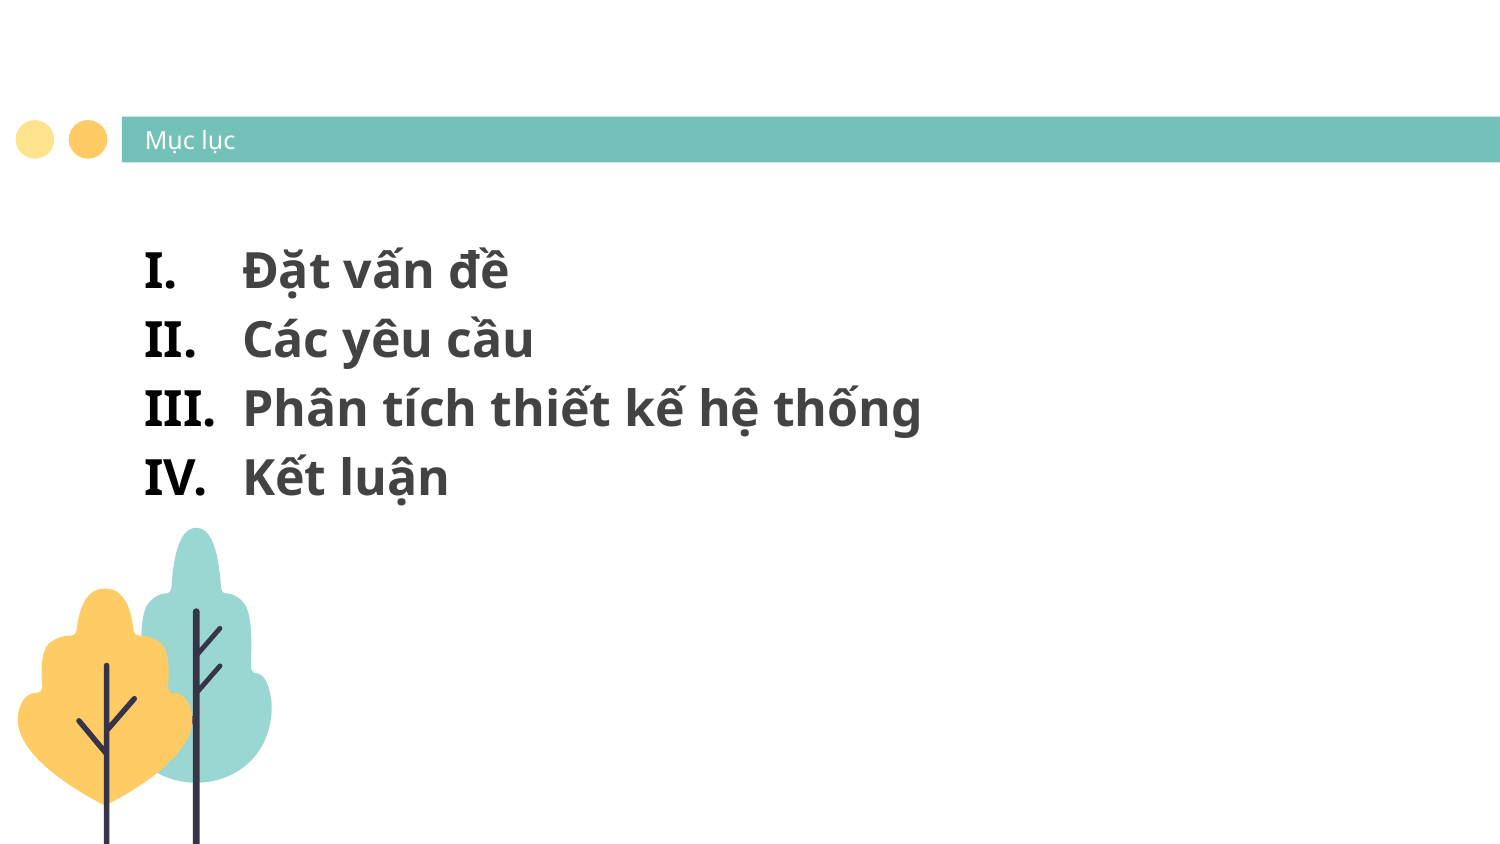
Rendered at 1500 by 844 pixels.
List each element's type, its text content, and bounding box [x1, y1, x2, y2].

text_box Đặt vấn đề Các yêu cầu Phân tích thiết kế hệ thống Kết luận [129, 214, 1228, 752]
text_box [119, 527, 273, 844]
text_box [0, 588, 211, 844]
title Mục lục [129, 118, 952, 170]
